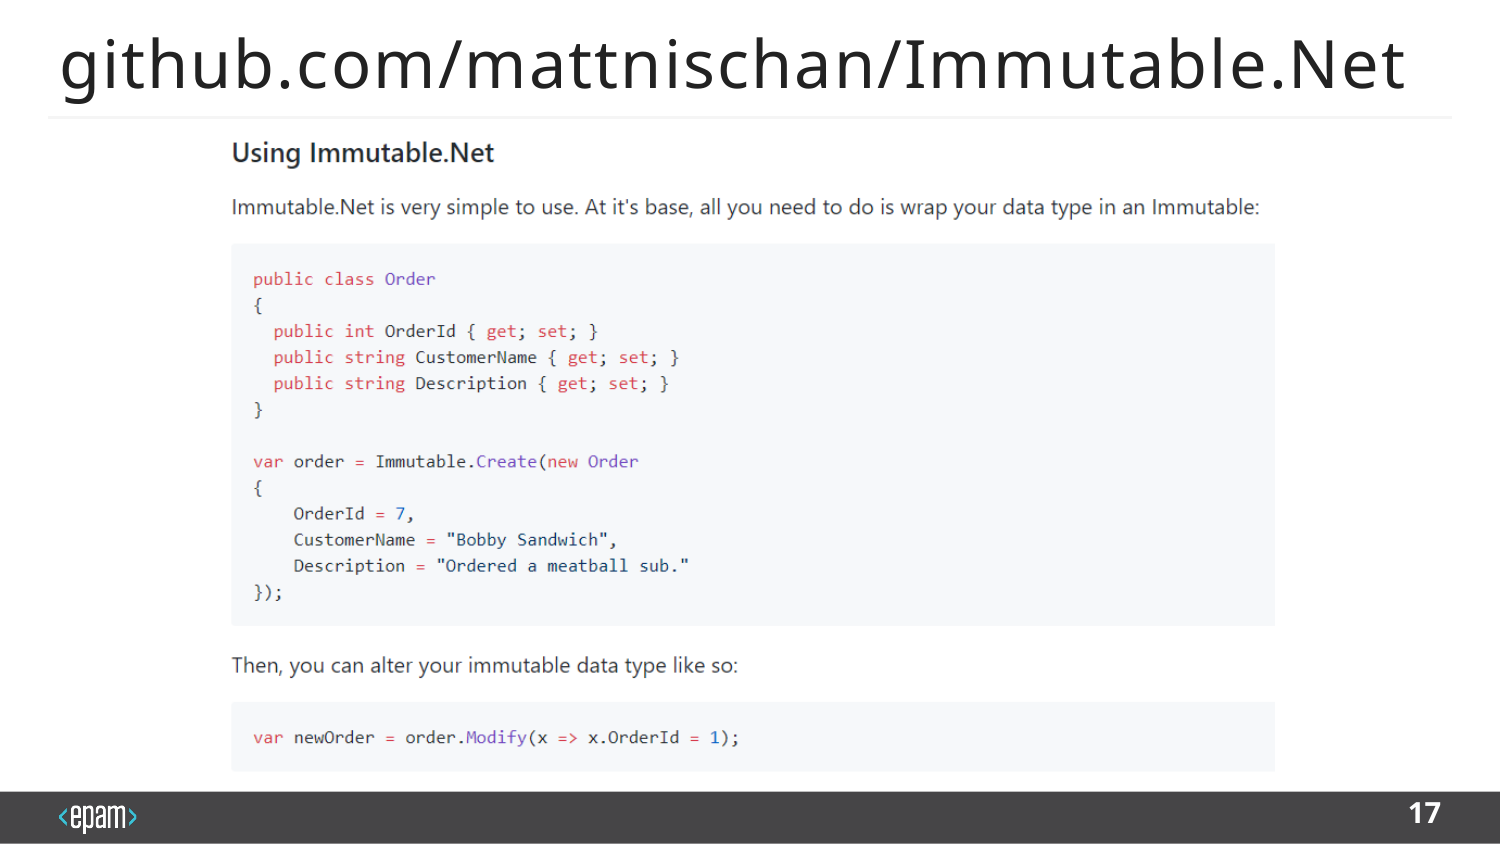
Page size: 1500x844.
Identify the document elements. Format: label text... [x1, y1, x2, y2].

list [226, 122, 1275, 778]
slide_number 17 [1216, 791, 1442, 844]
title github.com/mattnischan/Immutable.Net [59, 37, 1442, 87]
